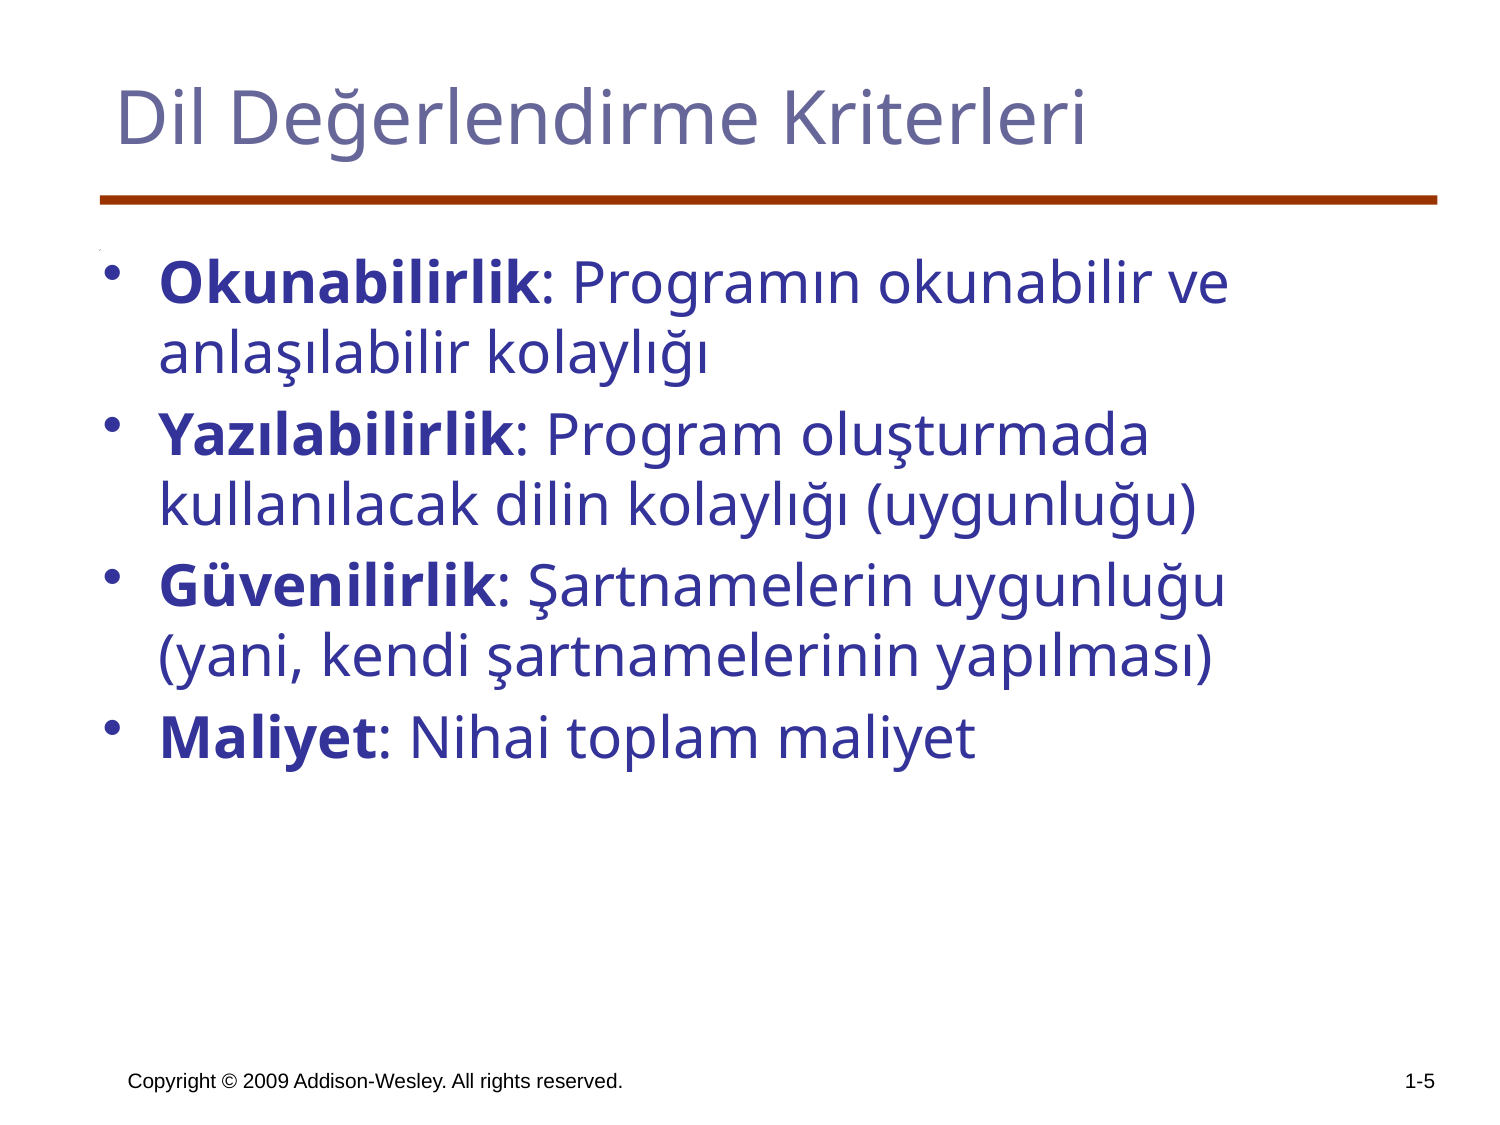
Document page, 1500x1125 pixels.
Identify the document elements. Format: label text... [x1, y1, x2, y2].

footer Copyright © 2009 Addison-Wesley. All rights reserved. [112, 1050, 801, 1101]
slide_number 1-5 [1137, 1024, 1451, 1101]
list Okunabilirlik: Programın okunabilir ve anlaşılabilir kolaylığı Yazılabilirlik: Program oluşturmada kullanılacak dilin kolaylığı (uygunluğu) Güvenilirlik: Şartnamelerin uygunluğu (yani, kendi şartnamelerinin yapılması) Maliyet: Nihai toplam maliyet [87, 237, 1363, 1050]
title Dil Değerlendirme Kriterleri [99, 62, 1438, 250]
